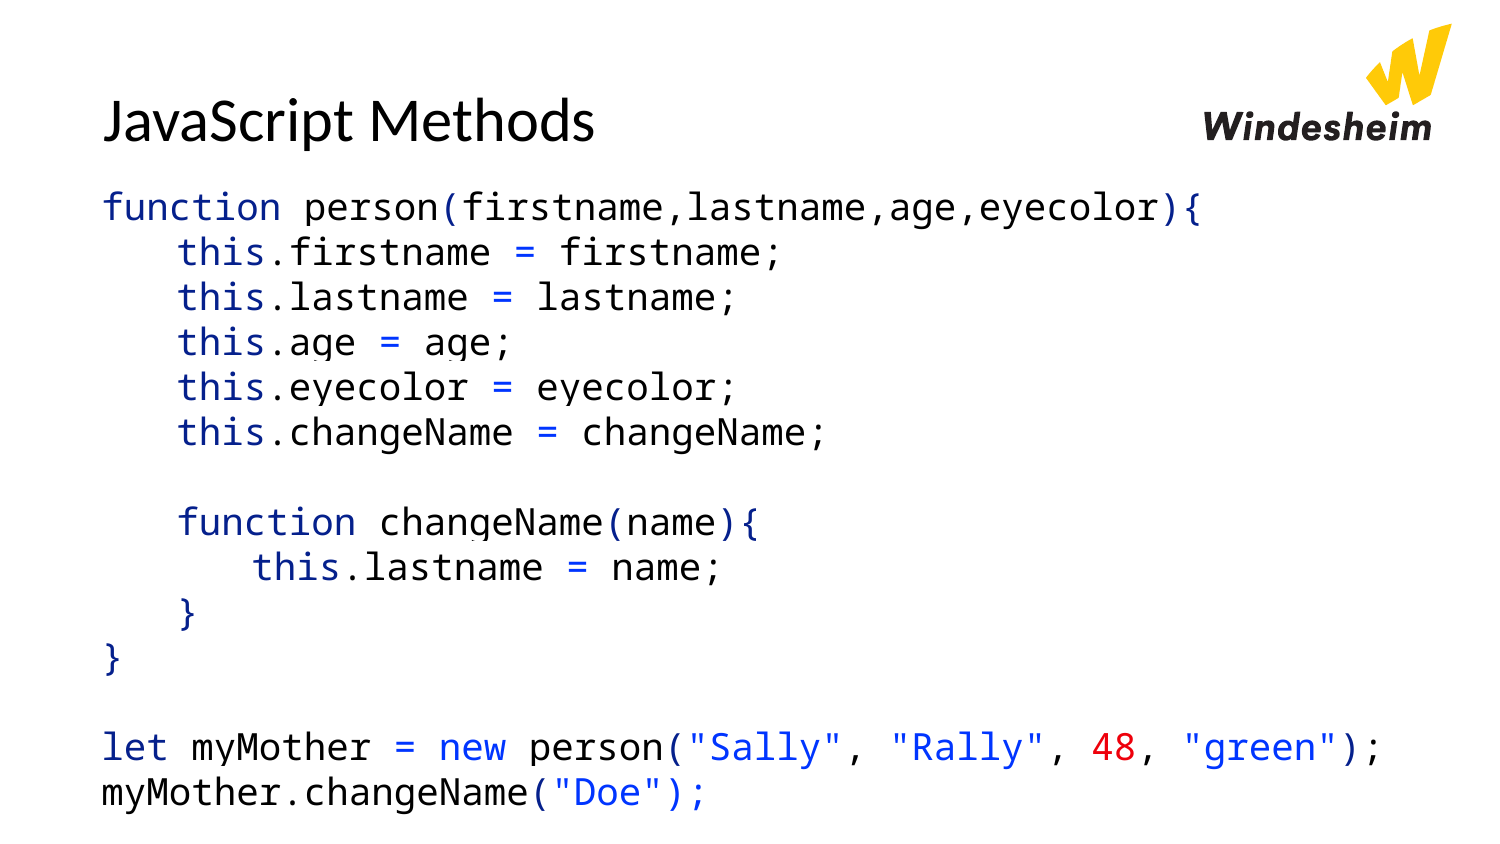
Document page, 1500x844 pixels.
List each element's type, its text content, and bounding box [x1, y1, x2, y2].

list function person(firstname,lastname,age,eyecolor){ this.firstname = firstname; this.lastname = lastname; this.age = age; this.eyecolor = eyecolor; this.changeName = changeName; function changeName(name){ this.lastname = name; } } let myMother = new person("Sally", "Rally", 48, "green"); myMother.changeName("Doe"); [86, 168, 1447, 839]
title JavaScript Methods [88, 38, 1191, 168]
